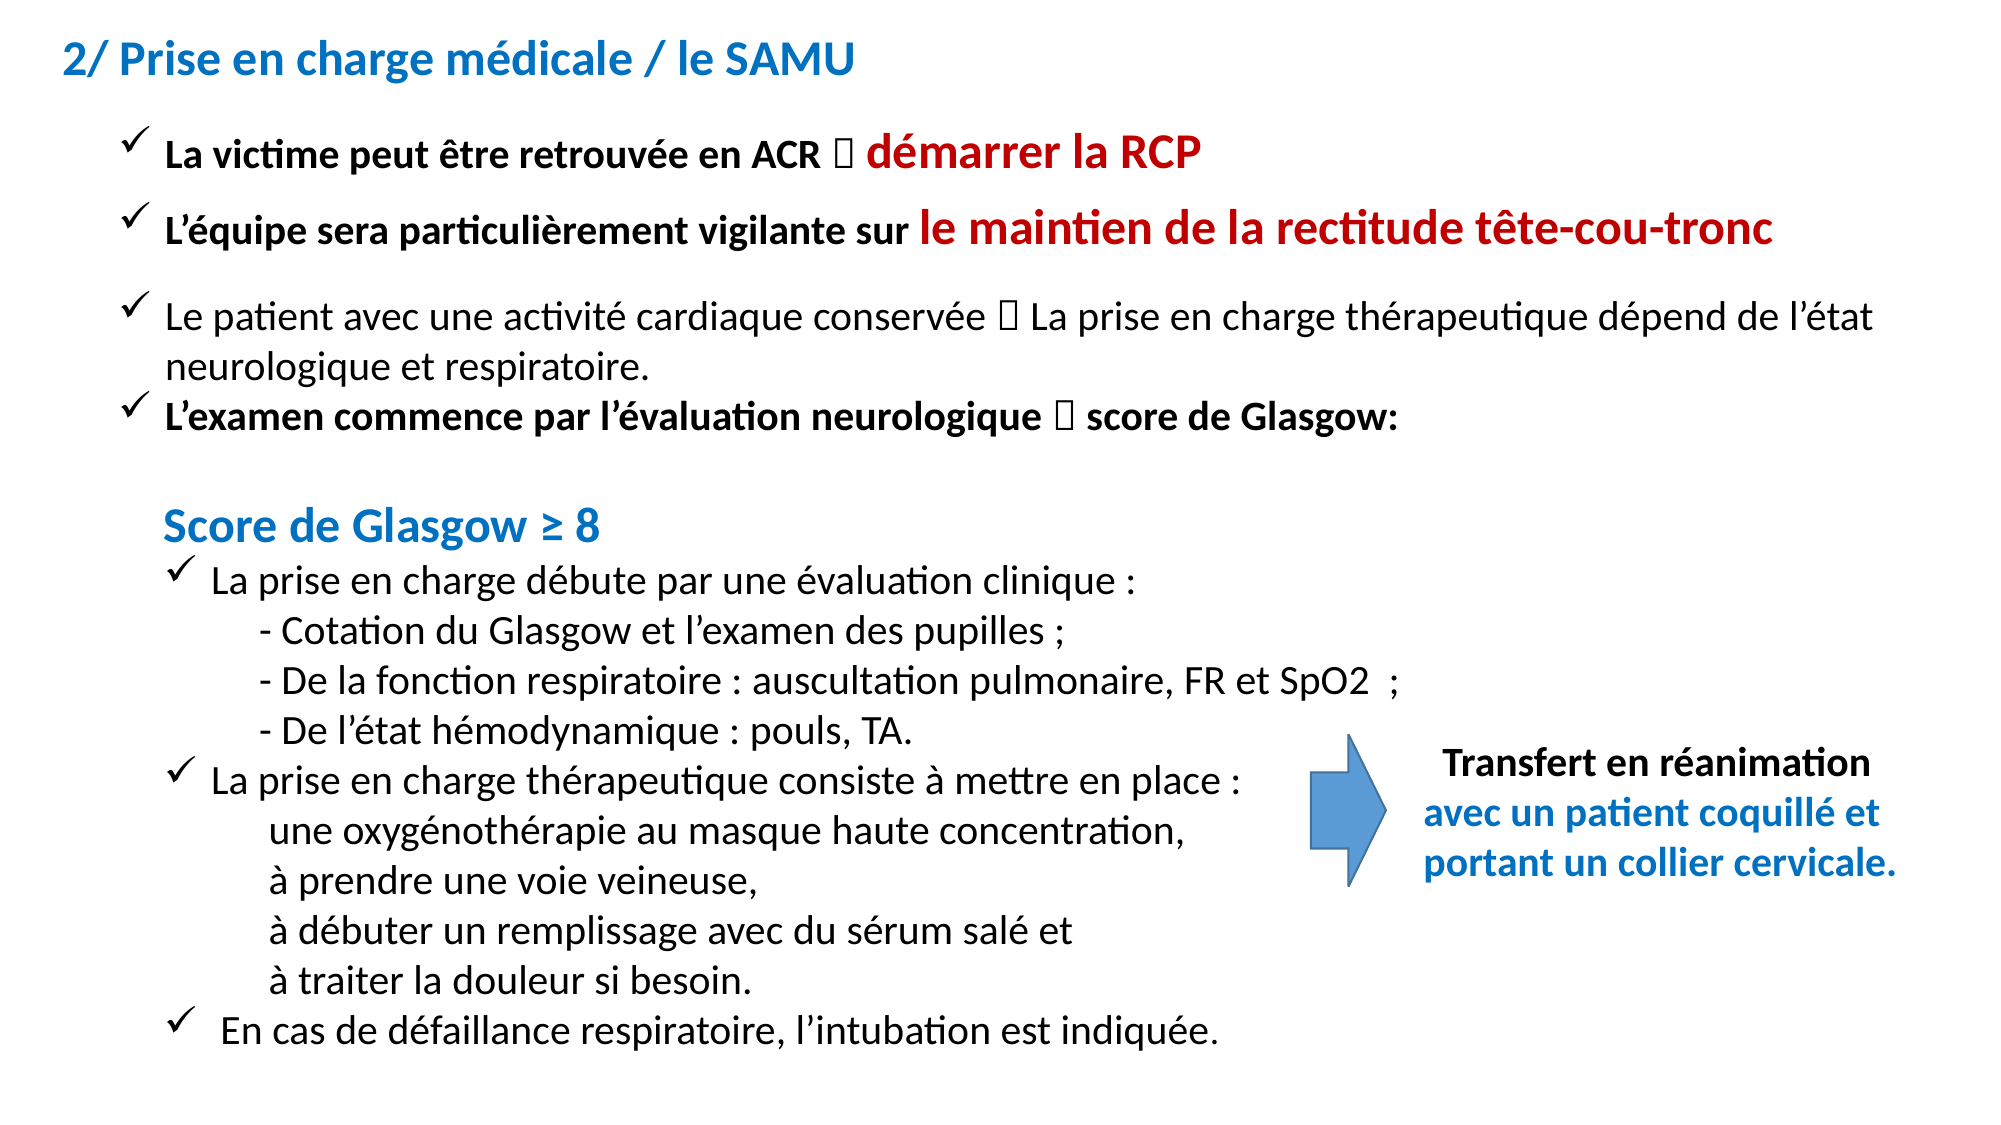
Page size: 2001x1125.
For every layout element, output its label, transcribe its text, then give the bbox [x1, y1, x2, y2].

text_box L’équipe sera particulièrement vigilante sur le maintien de la rectitude tête-cou-tronc [103, 187, 1843, 262]
text_box 2/ Prise en charge médicale / le SAMU [47, 17, 872, 93]
text_box Score de Glasgow ≥ 8 La prise en charge débute par une évaluation clinique : - Cotation du Glasgow et l’examen des pupilles ; - De la fonction respiratoire : auscultation pulmonaire, FR et SpO2 ; - De l’état hémodynamique : pouls, TA. La prise en charge thérapeutique consiste à mettre en place : une oxygénothérapie au masque haute concentration, à prendre une voie veineuse, à débuter un remplissage avec du sérum salé et à traiter la douleur si besoin. En cas de défaillance respiratoire, l’intubation est indiquée. [149, 485, 1797, 1061]
text_box La victime peut être retrouvée en ACR  démarrer la RCP [103, 111, 1587, 186]
text_box [1309, 733, 1388, 888]
text_box Transfert en réanimation avec un patient coquillé et portant un collier cervicale. [1408, 727, 1938, 892]
text_box Le patient avec une activité cardiaque conservée  La prise en charge thérapeutique dépend de l’état neurologique et respiratoire. L’examen commence par l’évaluation neurologique  score de Glasgow: [103, 281, 1938, 446]
